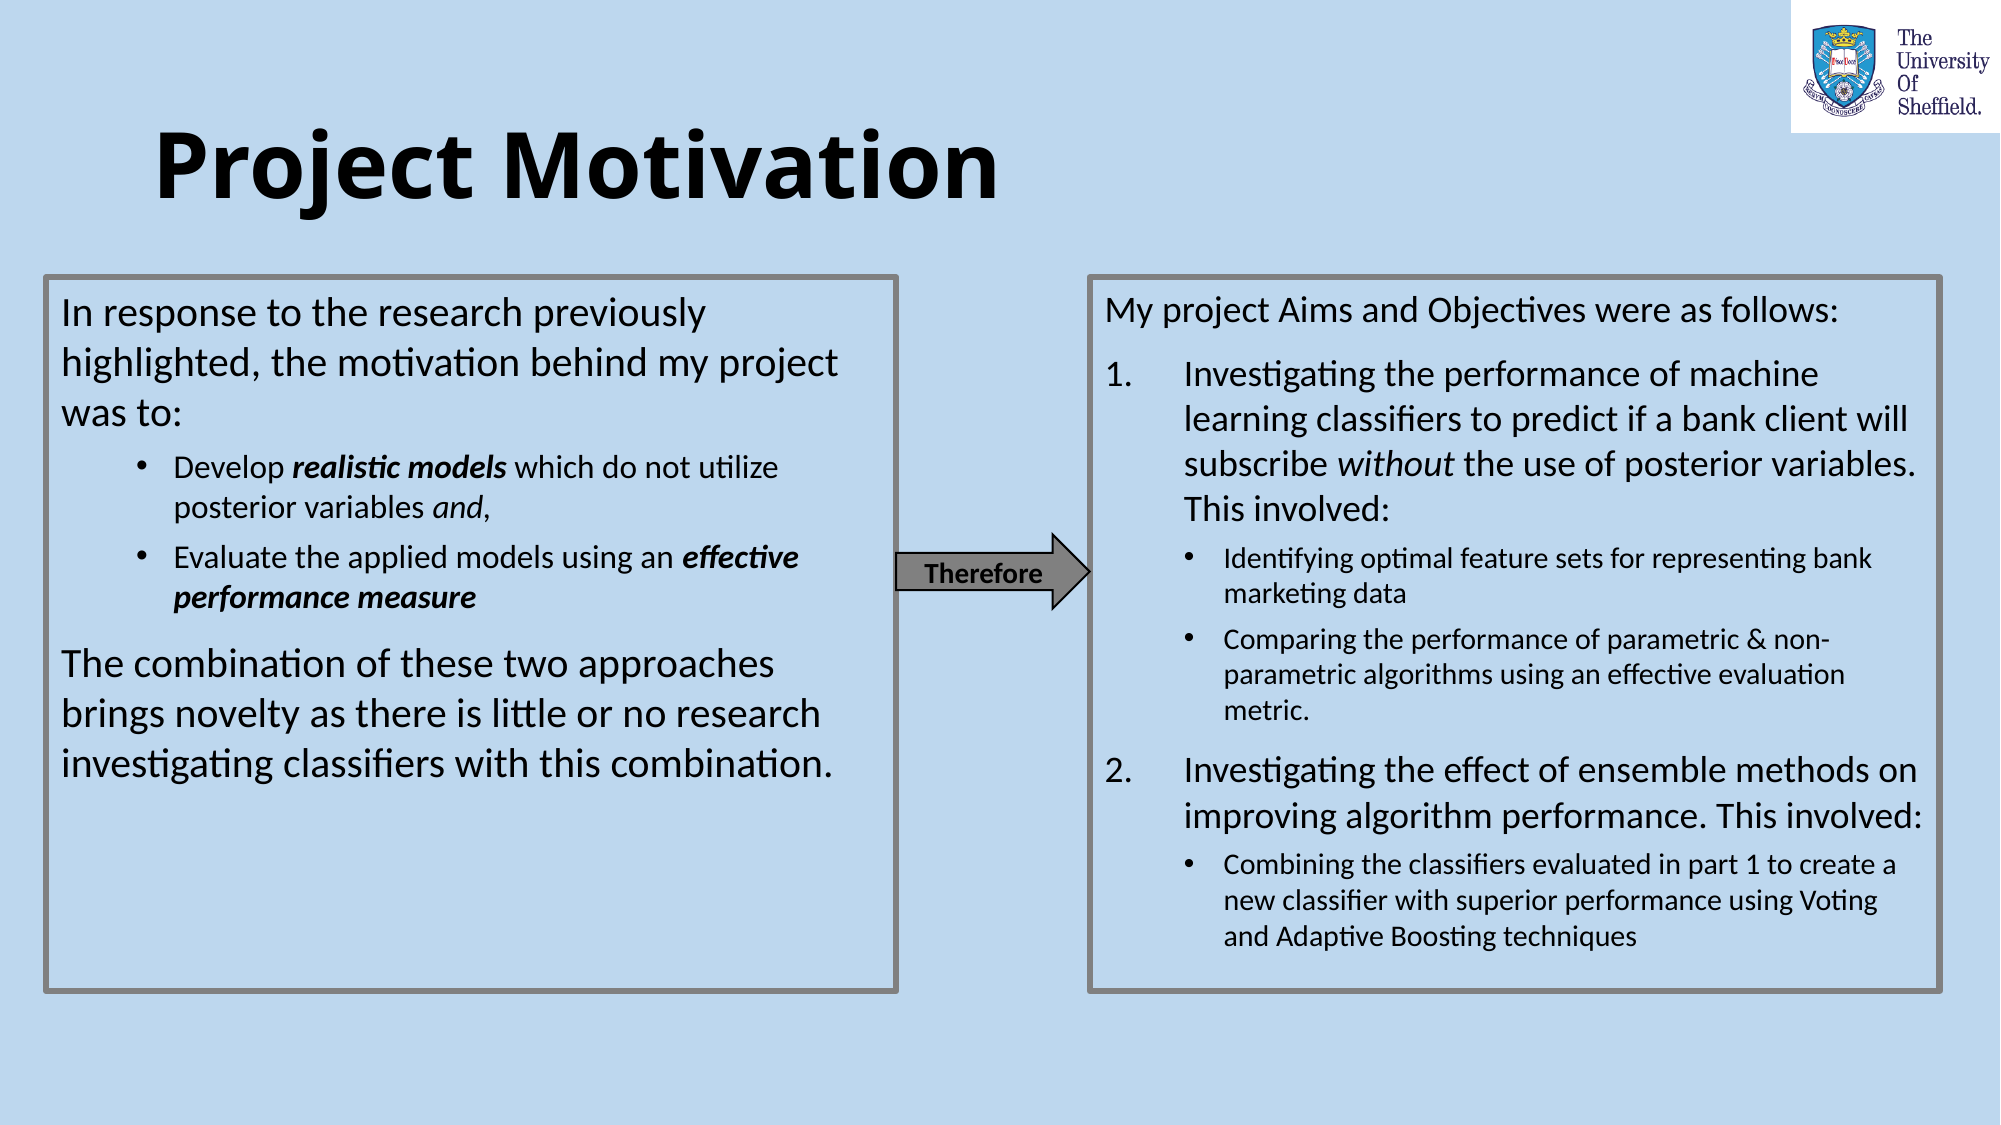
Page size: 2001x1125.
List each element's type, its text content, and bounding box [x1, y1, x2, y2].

picture [1791, 0, 2000, 133]
title Project Motivation [137, 59, 1863, 278]
list My project Aims and Objectives were as follows: Investigating the performance of machine learning classifiers to predict if a bank client will subscribe without the use of posterior variables. This involved: Identifying optimal feature sets for representing bank marketing data Comparing the performance of parametric & non-parametric algorithms using an effective evaluation metric. Investigating the effect of ensemble methods on improving algorithm performance. This involved: Combining the classifiers evaluated in part 1 to create a new classifier with superior performance using Voting and Adaptive Boosting techniques [1089, 277, 1940, 992]
text_box Therefore [895, 531, 1092, 612]
list In response to the research previously highlighted, the motivation behind my project was to: Develop realistic models which do not utilize posterior variables and, Evaluate the applied models using an effective performance measure The combination of these two approaches brings novelty as there is little or no research investigating classifiers with this combination. [46, 277, 897, 992]
